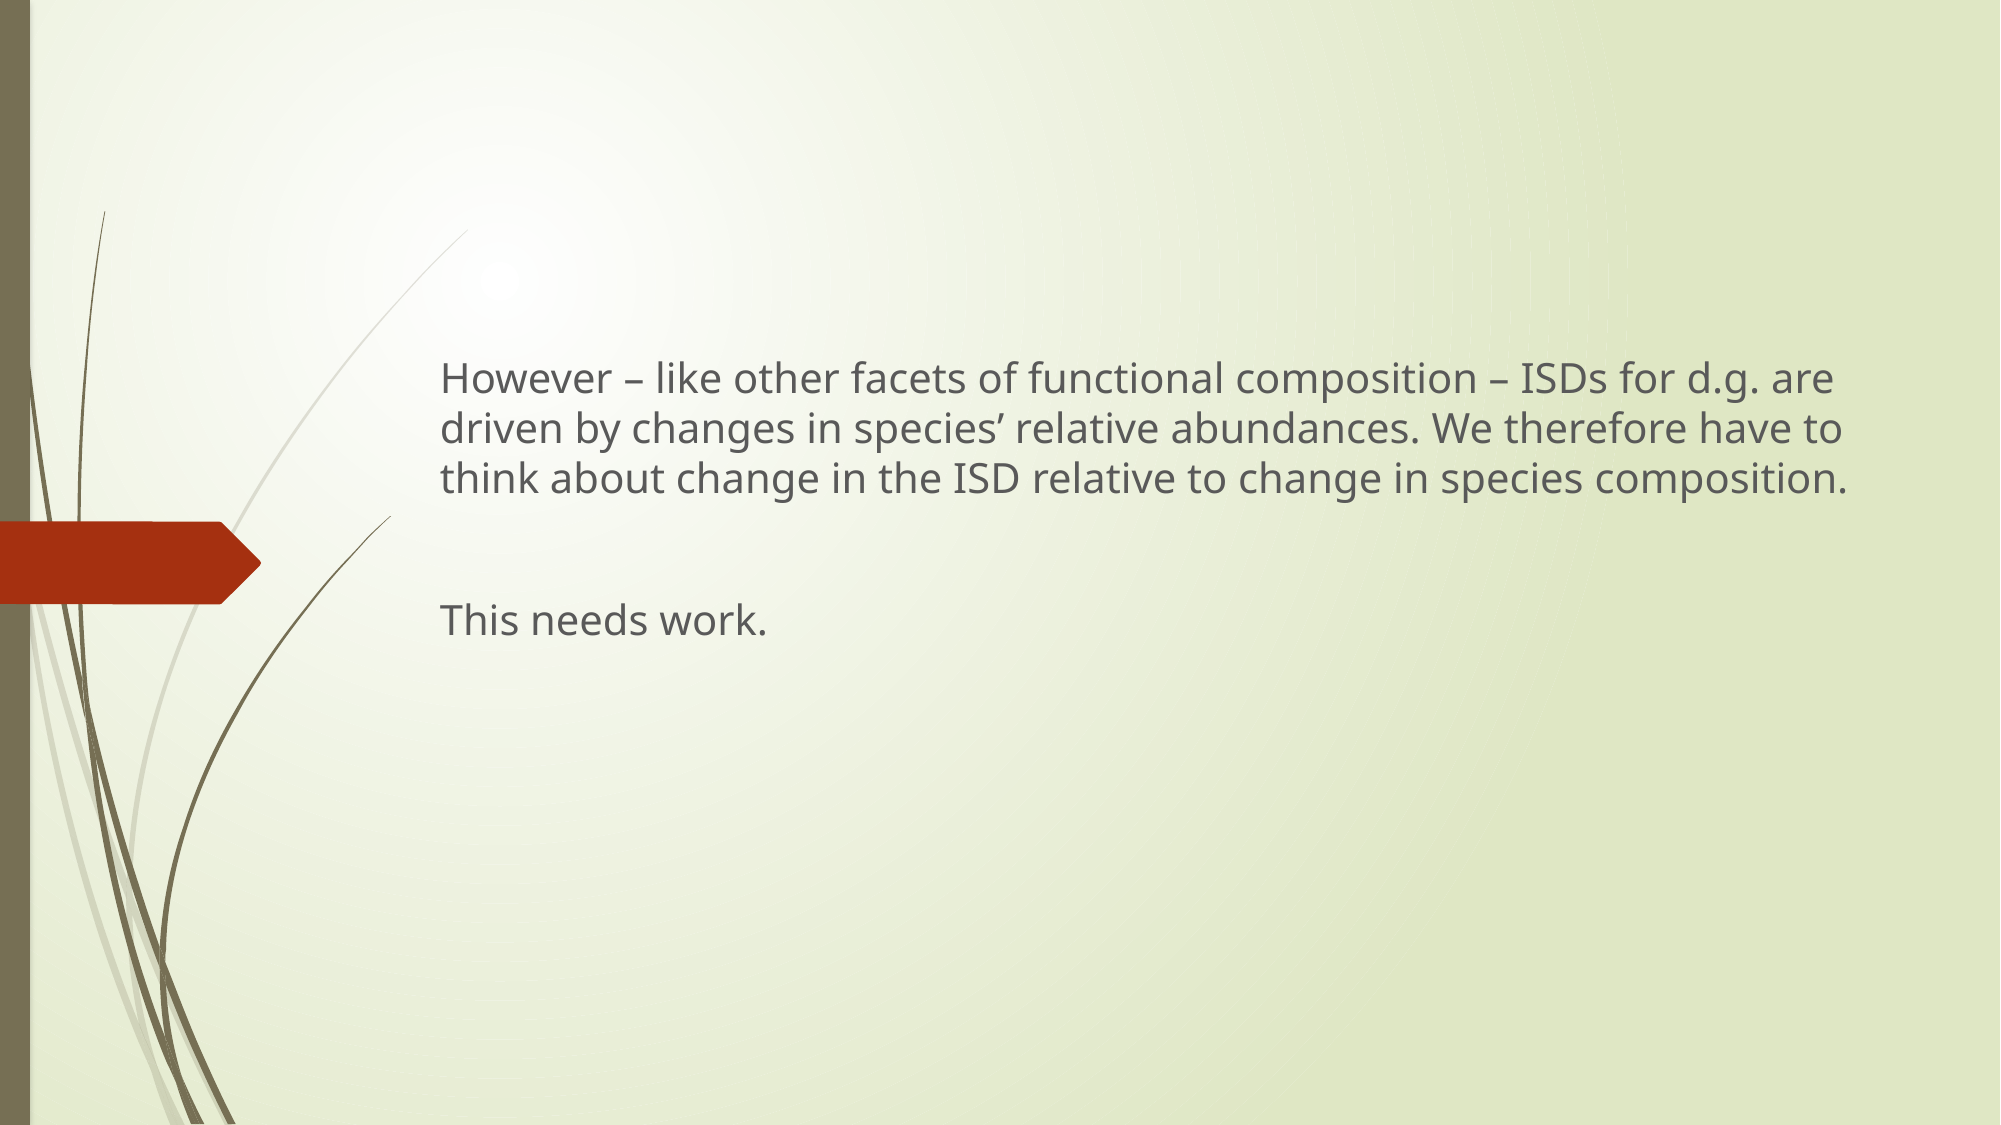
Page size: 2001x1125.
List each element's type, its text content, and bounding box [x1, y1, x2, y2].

list However – like other facets of functional composition – ISDs for d.g. are driven by changes in species’ relative abundances. We therefore have to think about change in the ISD relative to change in species composition. This needs work. [424, 344, 1888, 721]
